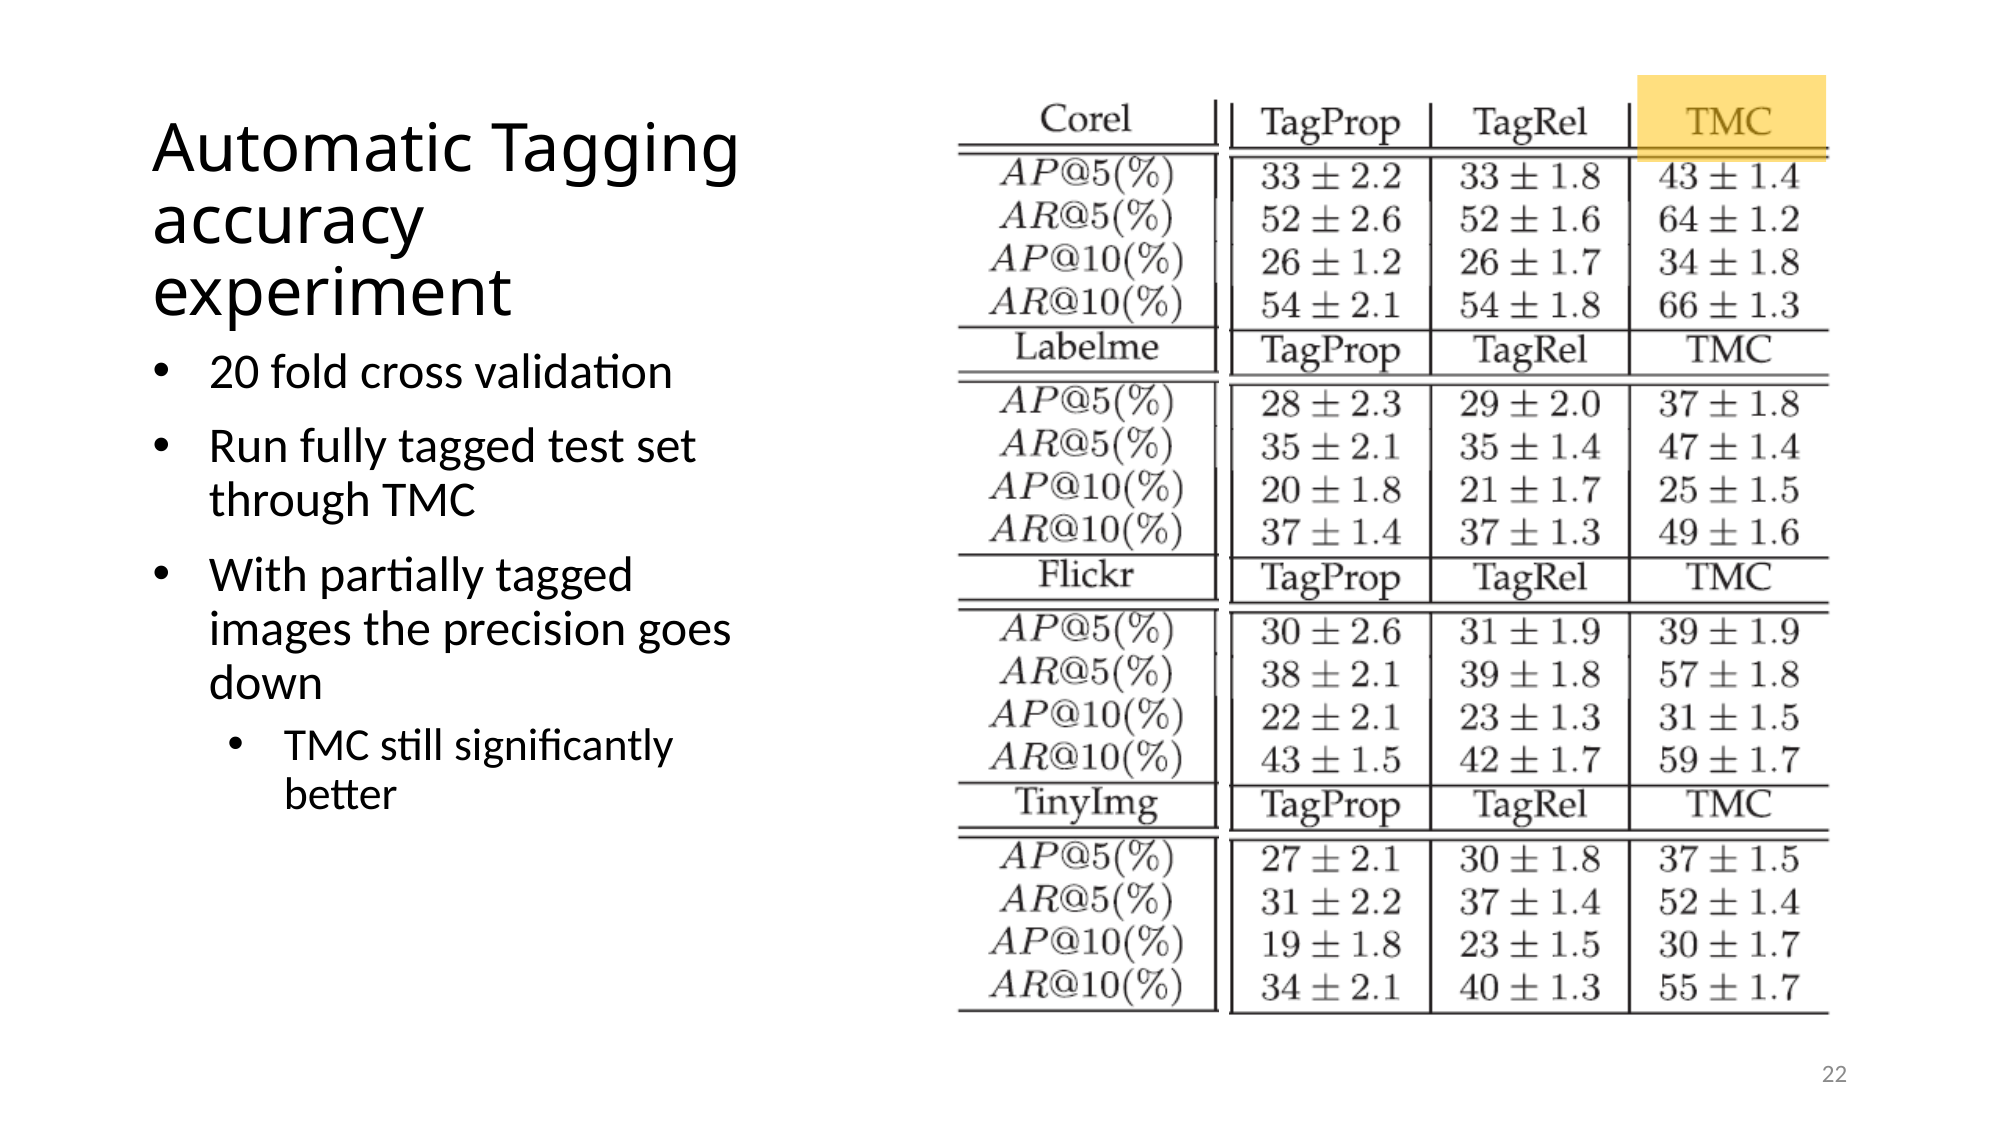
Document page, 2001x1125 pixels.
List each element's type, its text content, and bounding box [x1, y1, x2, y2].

picture [1229, 72, 1852, 1043]
title Automatic Tagging accuracy experiment [137, 75, 783, 337]
picture [940, 78, 1219, 1053]
slide_number 22 [1412, 1042, 1863, 1103]
list 20 fold cross validation Run fully tagged test set through TMC With partially tagged images the precision goes down TMC still significantly better [137, 337, 783, 963]
